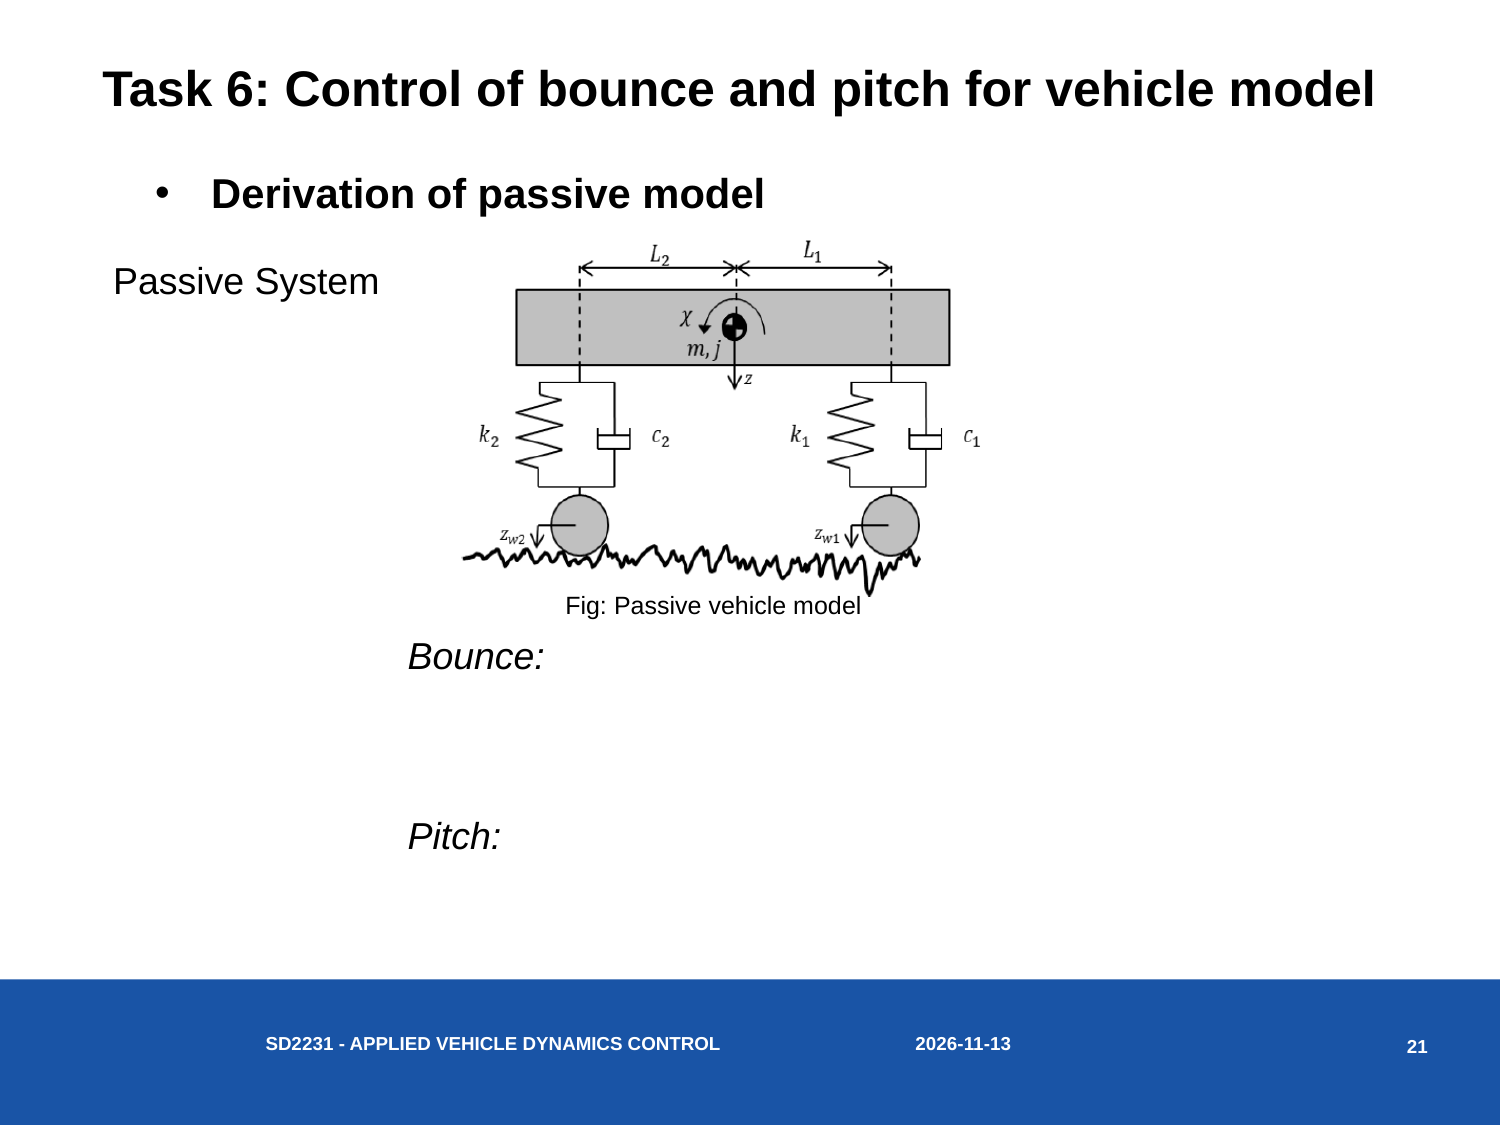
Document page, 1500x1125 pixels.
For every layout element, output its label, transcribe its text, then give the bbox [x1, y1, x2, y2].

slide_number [915, 1031, 1266, 1092]
footer SD2231 - Applied vehicle dynamics control [265, 1034, 741, 1095]
text_box Passive System [98, 249, 395, 310]
list Derivation of passive model [96, 166, 1448, 937]
picture [416, 234, 1019, 606]
slide_number 21 [1340, 1034, 1428, 1095]
title Task 6: Control of bounce and pitch for vehicle model [31, 31, 1404, 141]
text_box Fig: Passive vehicle model [550, 615, 885, 627]
